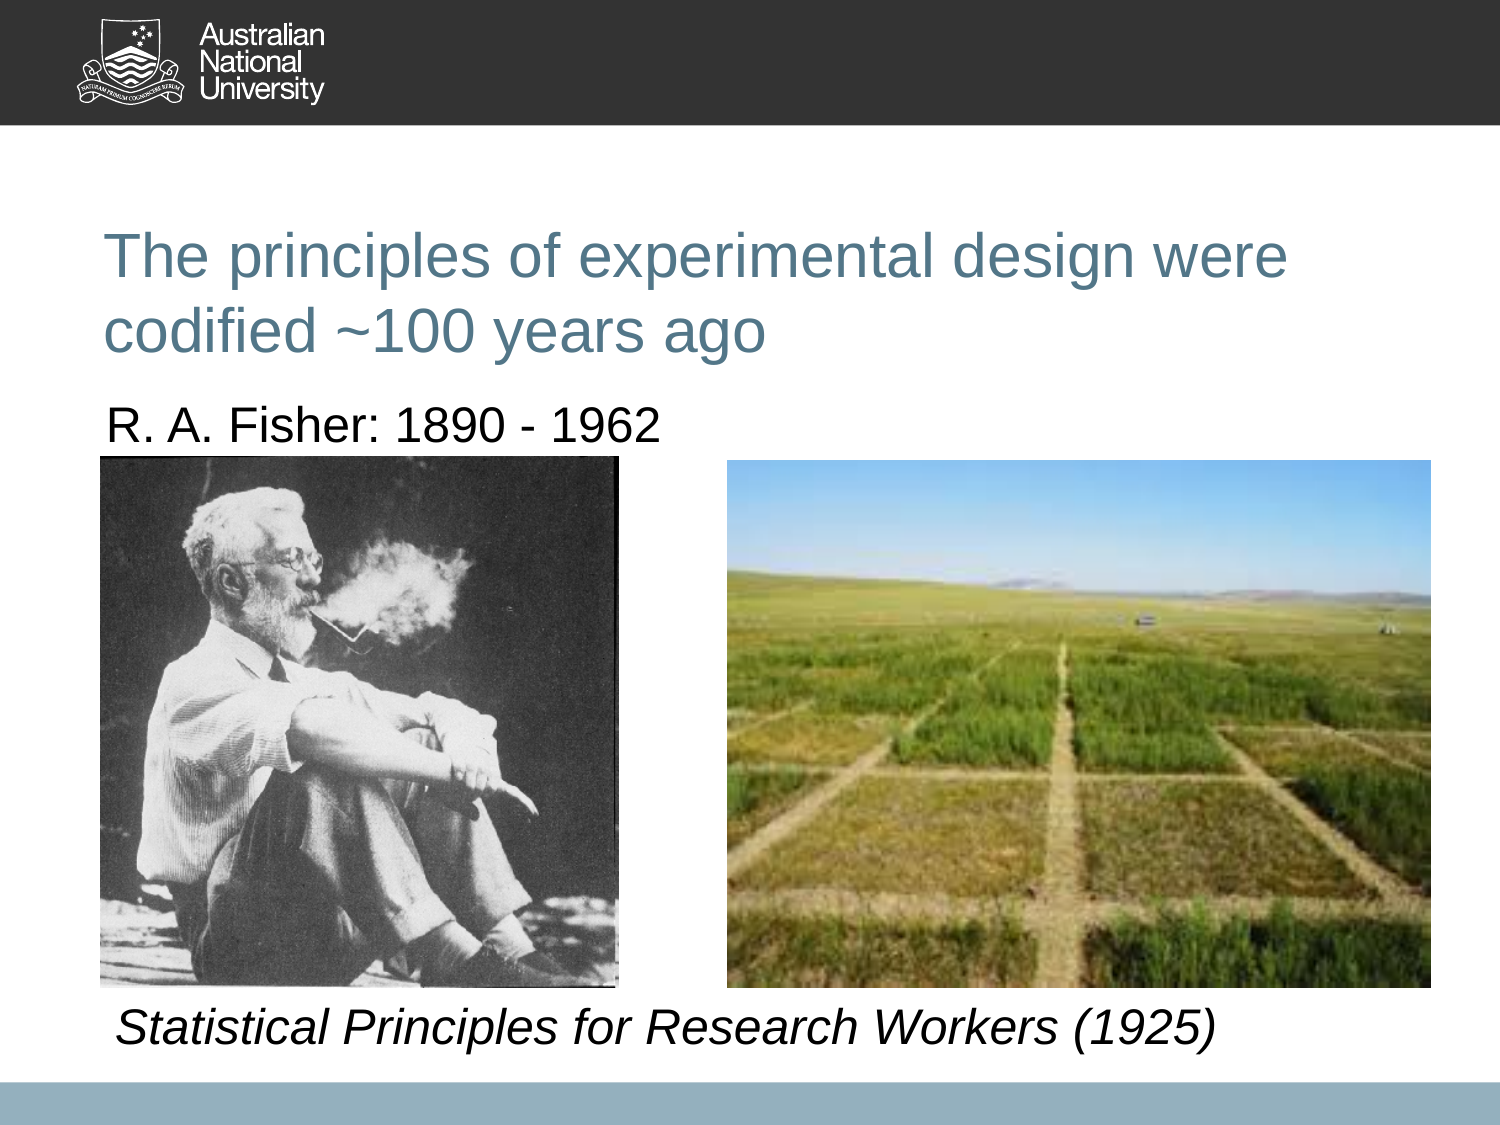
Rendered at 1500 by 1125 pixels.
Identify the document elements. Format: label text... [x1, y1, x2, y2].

picture [727, 460, 1432, 988]
picture [100, 455, 619, 989]
text_box Statistical Principles for Research Workers (1925) [100, 987, 1353, 1063]
text_box R. A. Fisher: 1890 - 1962 [0, 385, 809, 460]
text_box The principles of experimental design were codified ~100 years ago [88, 208, 1412, 373]
